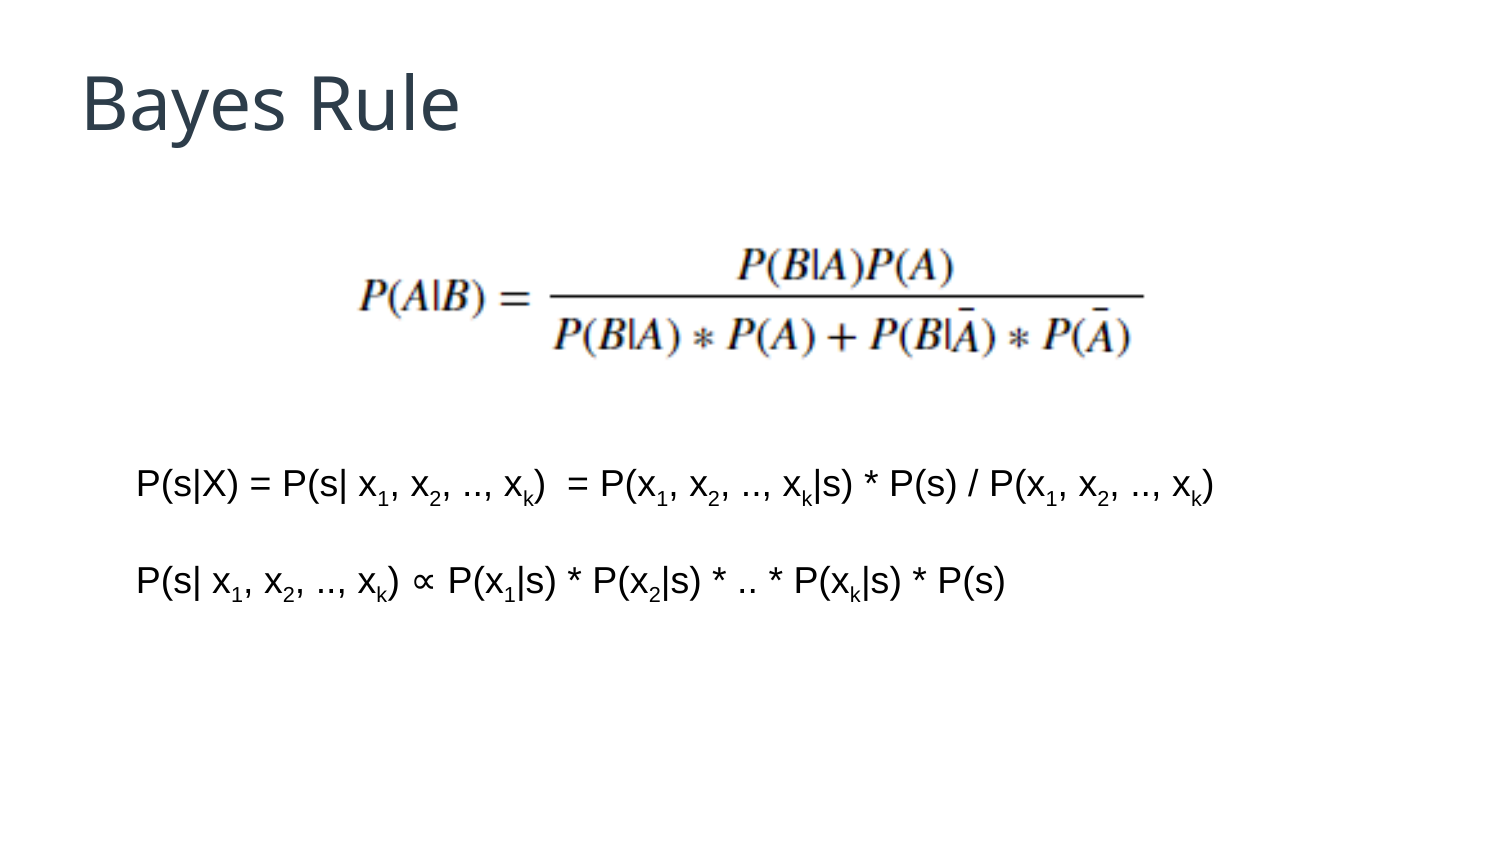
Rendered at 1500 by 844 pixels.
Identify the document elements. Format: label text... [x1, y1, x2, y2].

text_box P(s|X) = P(s| x1, x2, .., xk) = P(x1, x2, .., xk|s) * P(s) / P(x1, x2, .., xk) P(s| x1, x2, .., xk) ∝ P(x1|s) * P(x2|s) * .. * P(xk|s) * P(s) [120, 444, 1385, 738]
picture [339, 239, 1160, 382]
title Bayes Rule [75, 50, 1425, 148]
